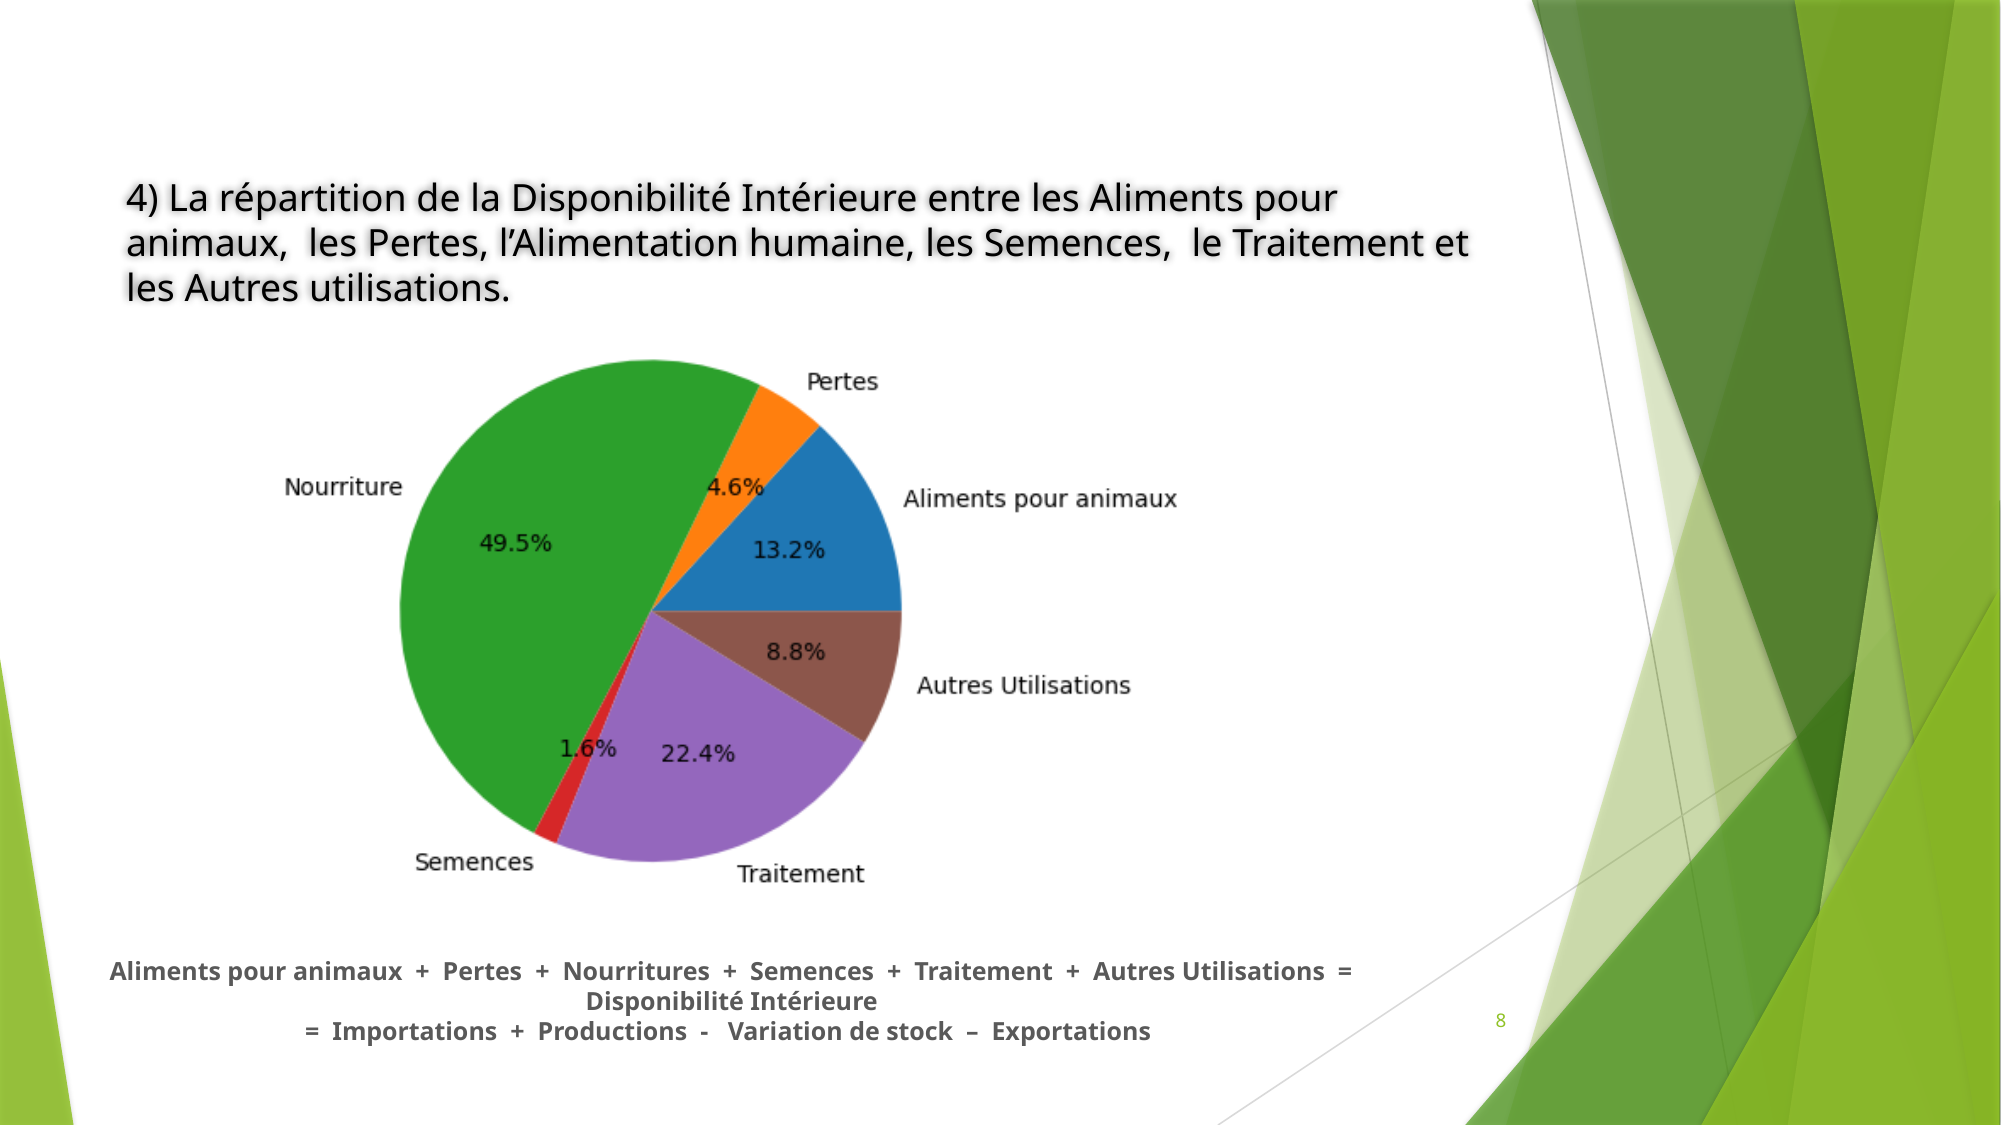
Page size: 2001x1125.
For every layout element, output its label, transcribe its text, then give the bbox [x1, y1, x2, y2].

title 4) La répartition de la Disponibilité Intérieure entre les Aliments pour animaux, les Pertes, l’Alimentation humaine, les Semences, le Traitement et les Autres utilisations. [111, 99, 1522, 317]
slide_number 8 [1409, 991, 1522, 1051]
text_box Aliments pour animaux + Pertes + Nourritures + Semences + Traitement + Autres Utilisations = Disponibilité Intérieure = Importations + Productions - Variation de stock – Exportations [51, 948, 1413, 1053]
picture [211, 316, 1263, 943]
